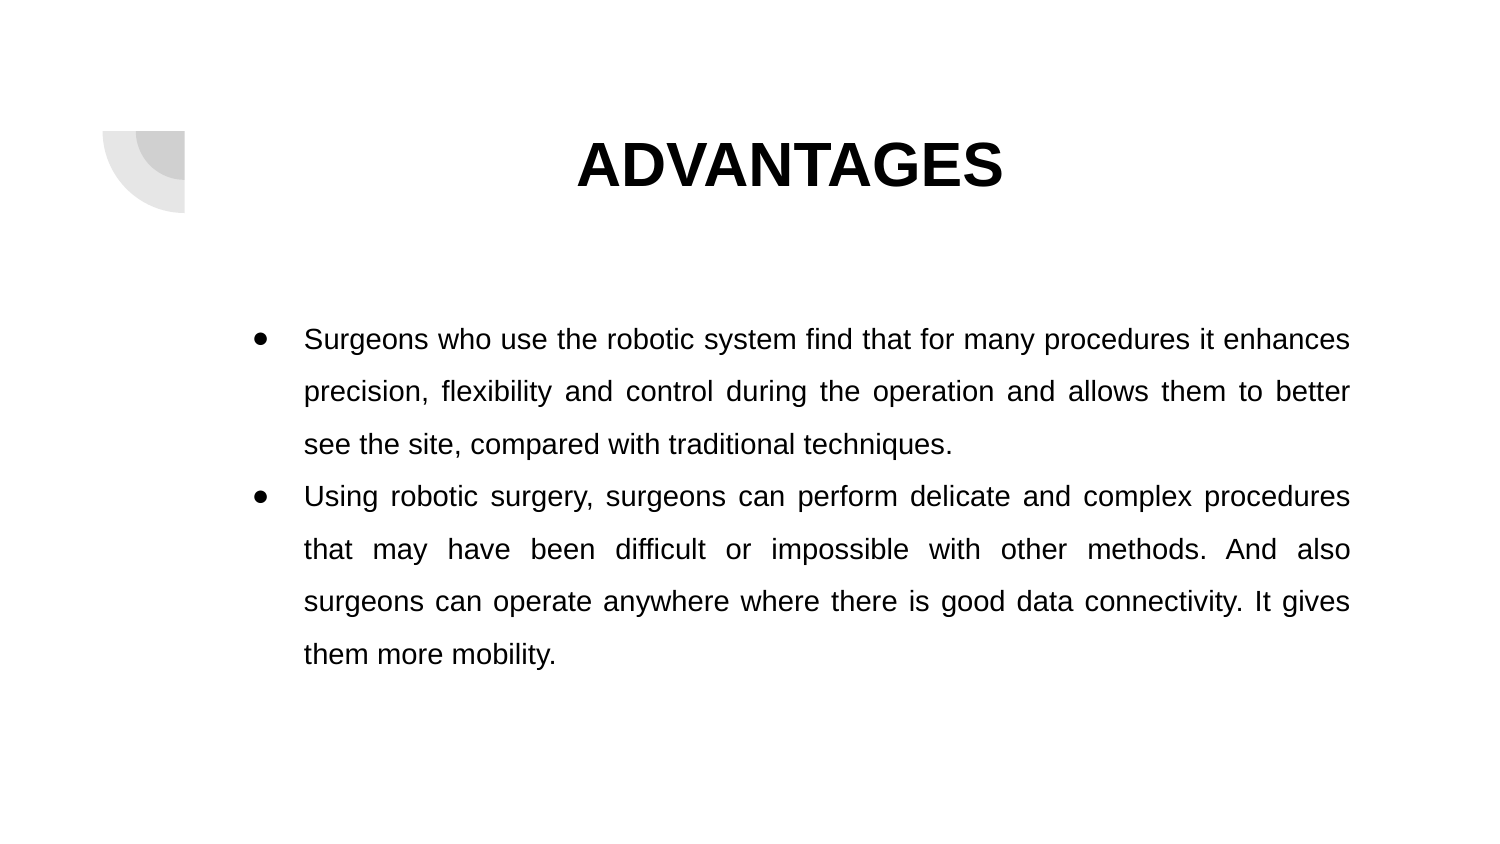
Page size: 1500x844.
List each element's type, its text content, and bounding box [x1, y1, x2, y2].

list Surgeons who use the robotic system find that for many procedures it enhances precision, flexibility and control during the operation and allows them to better see the site, compared with traditional techniques. Using robotic surgery, surgeons can perform delicate and complex procedures that may have been difficult or impossible with other methods. And also surgeons can operate anywhere where there is good data connectivity. It gives them more mobility. [213, 287, 1368, 744]
title ADVANTAGES [213, 98, 1368, 263]
